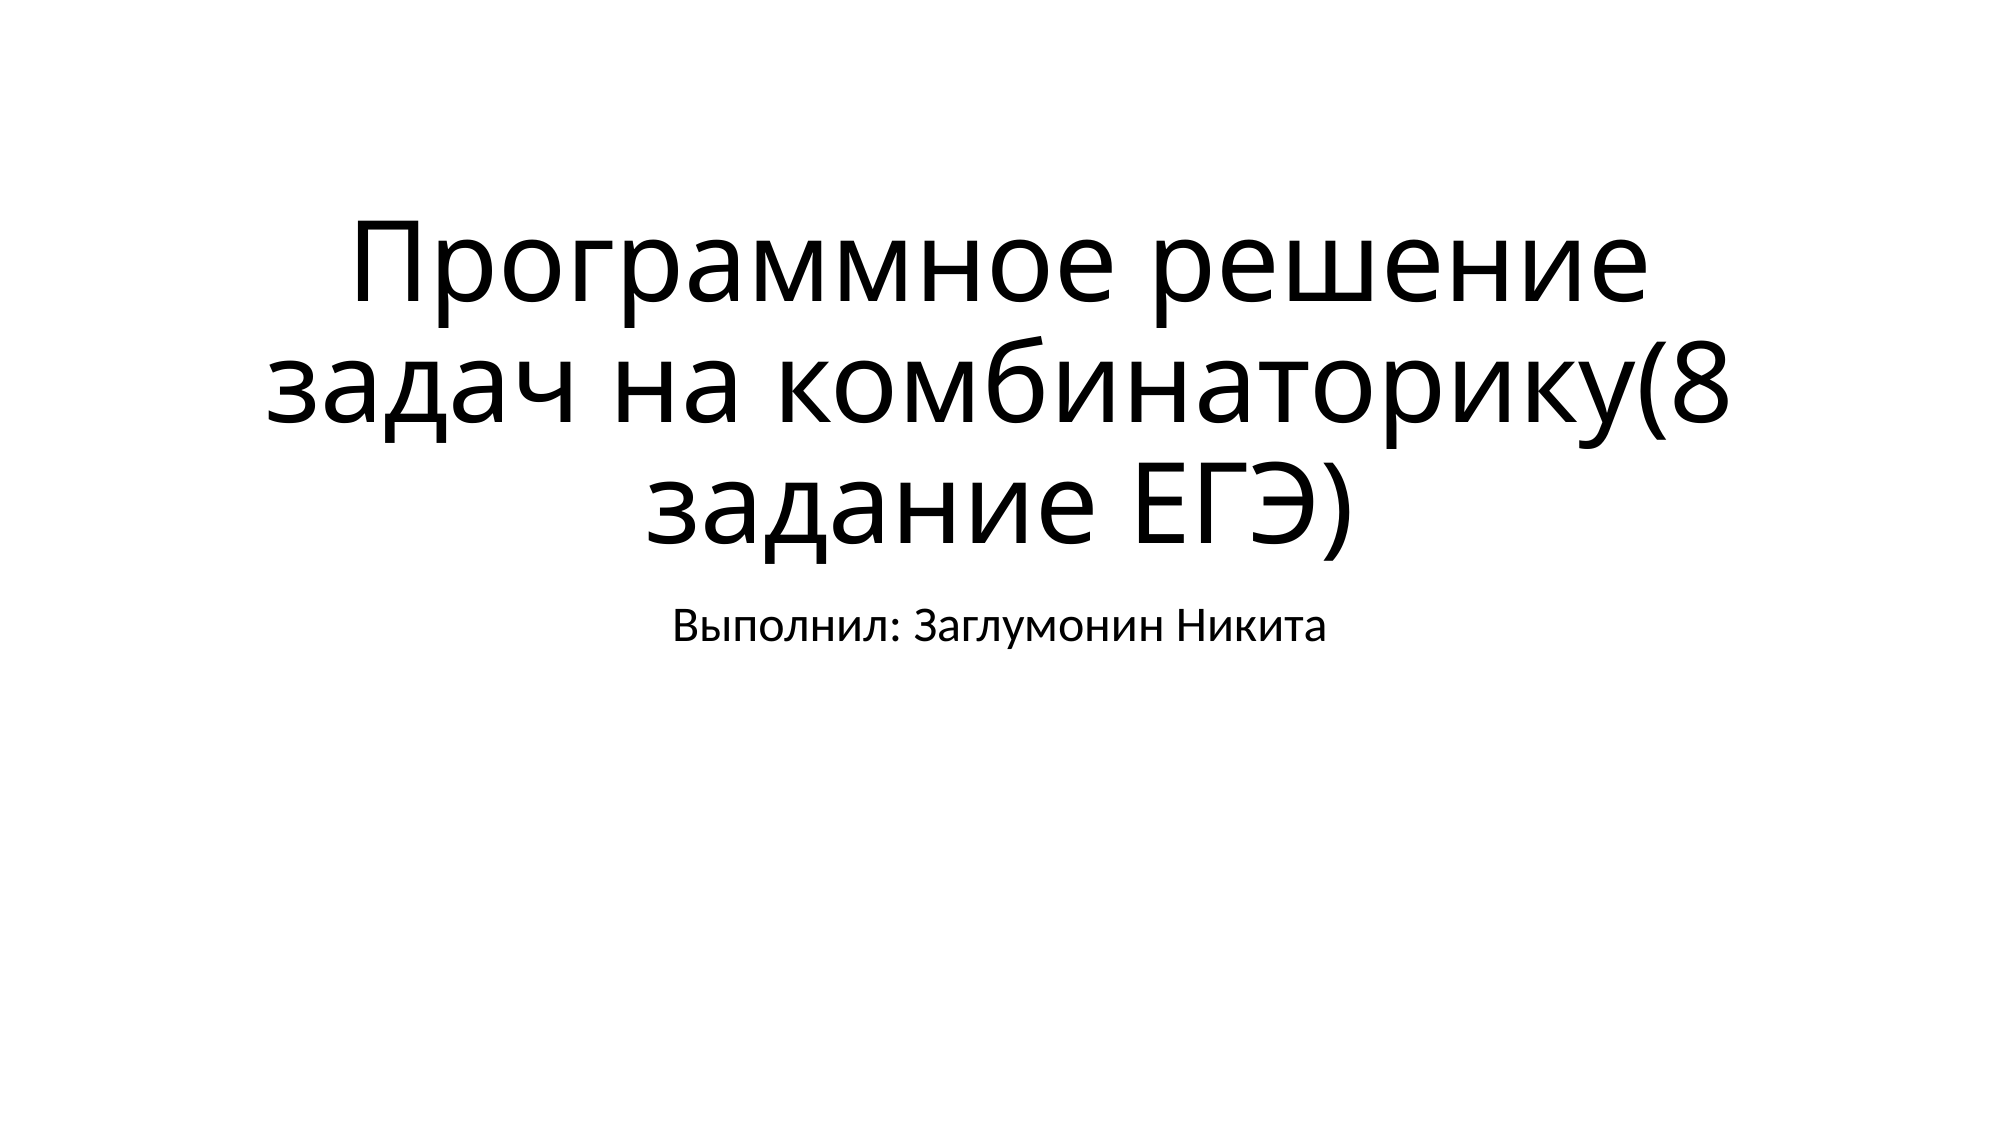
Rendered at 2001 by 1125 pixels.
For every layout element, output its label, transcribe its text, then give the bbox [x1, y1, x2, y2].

title Программное решение задач на комбинаторику(8 задание ЕГЭ) [249, 184, 1750, 576]
subtitle Выполнил: Заглумонин Никита [249, 590, 1750, 863]
